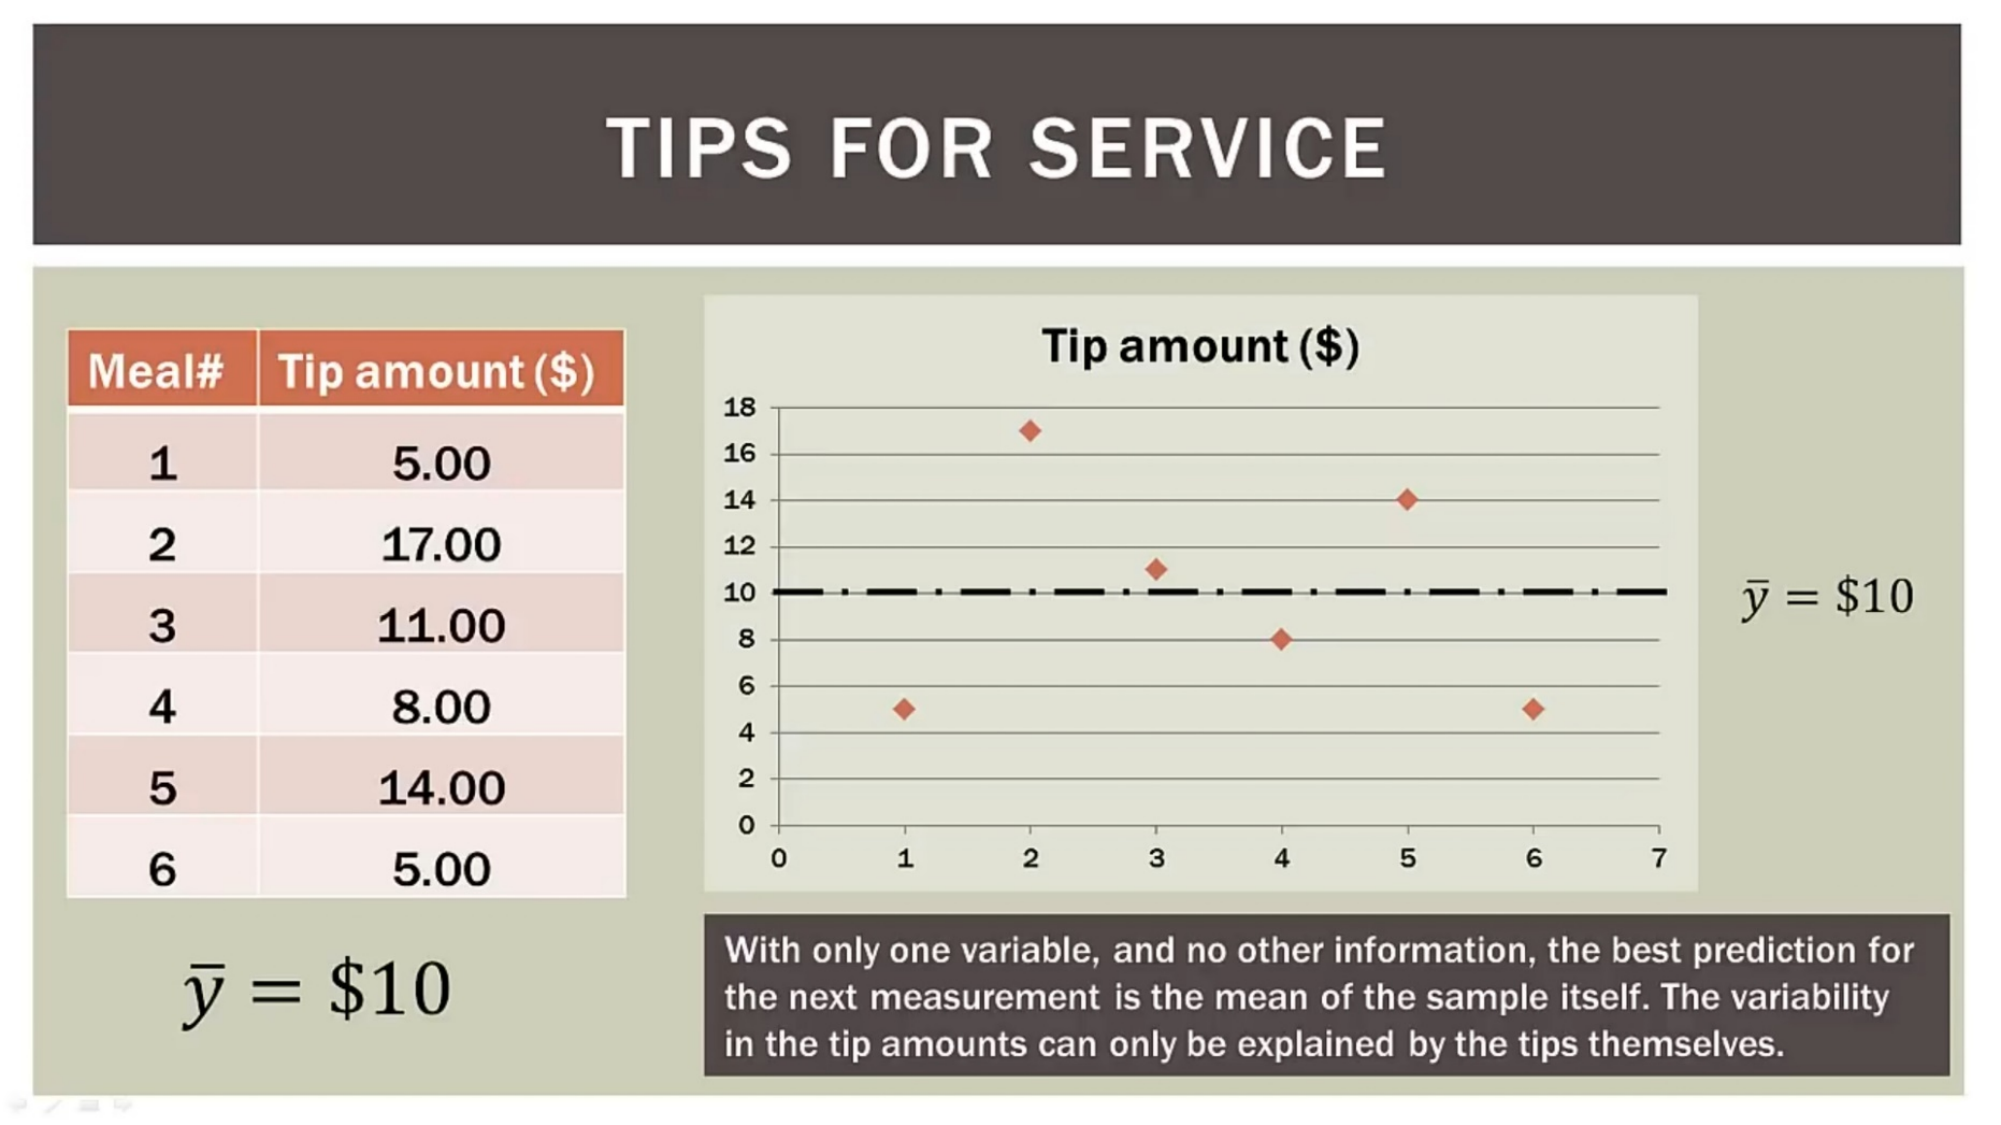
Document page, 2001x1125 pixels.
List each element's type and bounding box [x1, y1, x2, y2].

list [0, 0, 2000, 1125]
